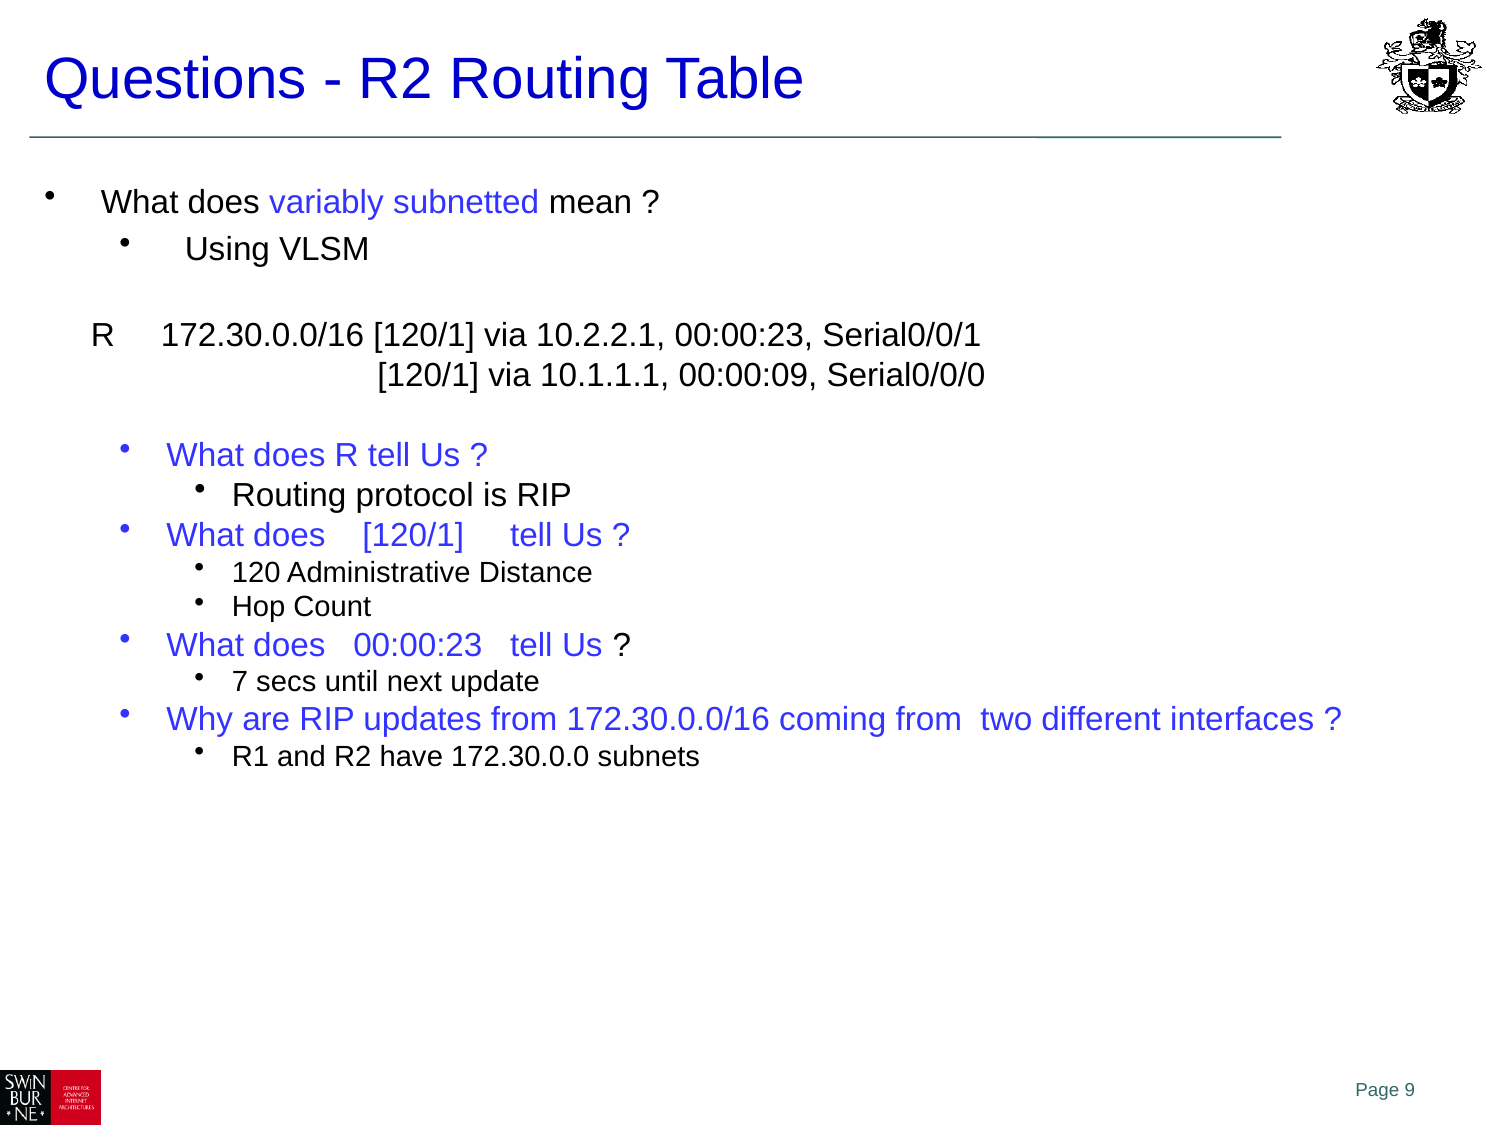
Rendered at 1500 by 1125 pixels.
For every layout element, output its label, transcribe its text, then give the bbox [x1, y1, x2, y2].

list What does variably subnetted mean ? Using VLSM R 172.30.0.0/16 [120/1] via 10.2.2.1, 00:00:23, Serial0/0/1 [120/1] via 10.1.1.1, 00:00:09, Serial0/0/0 What does R tell Us ? Routing protocol is RIP What does [120/1] tell Us ? 120 Administrative Distance Hop Count What does 00:00:23 tell Us ? 7 secs until next update Why are RIP updates from 172.30.0.0/16 coming from two different interfaces ? R1 and R2 have 172.30.0.0 subnets [29, 172, 1471, 1047]
picture [0, 1070, 101, 1125]
title Questions - R2 Routing Table [29, 3, 1417, 147]
picture [1417, 18, 1482, 114]
